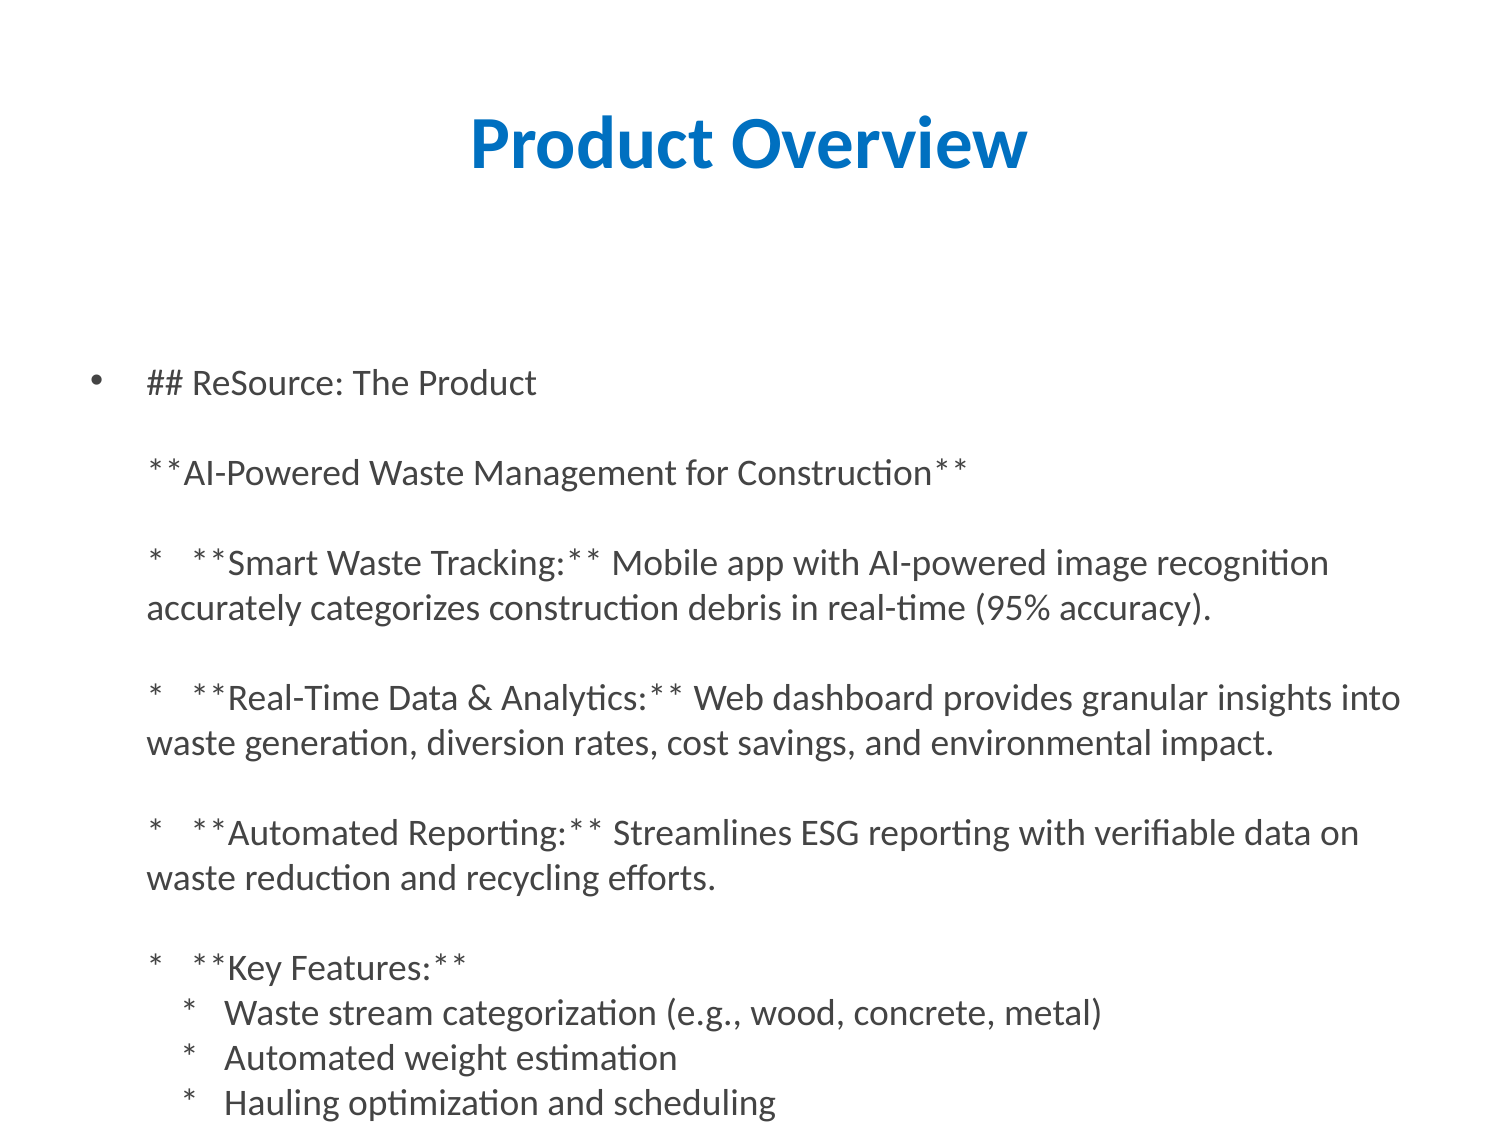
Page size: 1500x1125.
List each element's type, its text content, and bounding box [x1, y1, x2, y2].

list ## ReSource: The Product **AI-Powered Waste Management for Construction** * **Smart Waste Tracking:** Mobile app with AI-powered image recognition accurately categorizes construction debris in real-time (95% accuracy). * **Real-Time Data & Analytics:** Web dashboard provides granular insights into waste generation, diversion rates, cost savings, and environmental impact. * **Automated Reporting:** Streamlines ESG reporting with verifiable data on waste reduction and recycling efforts. * **Key Features:** * Waste stream categorization (e.g., wood, concrete, metal) * Automated weight estimation * Hauling optimization and scheduling * Landfill diversion tracking * Customizable reporting dashboards * Integration with existing project management systems * **Value Proposition:** Reduces landfill costs, minimizes environmental footprint, and improves project efficiency. [75, 262, 1425, 1005]
title Product Overview [75, 45, 1425, 233]
